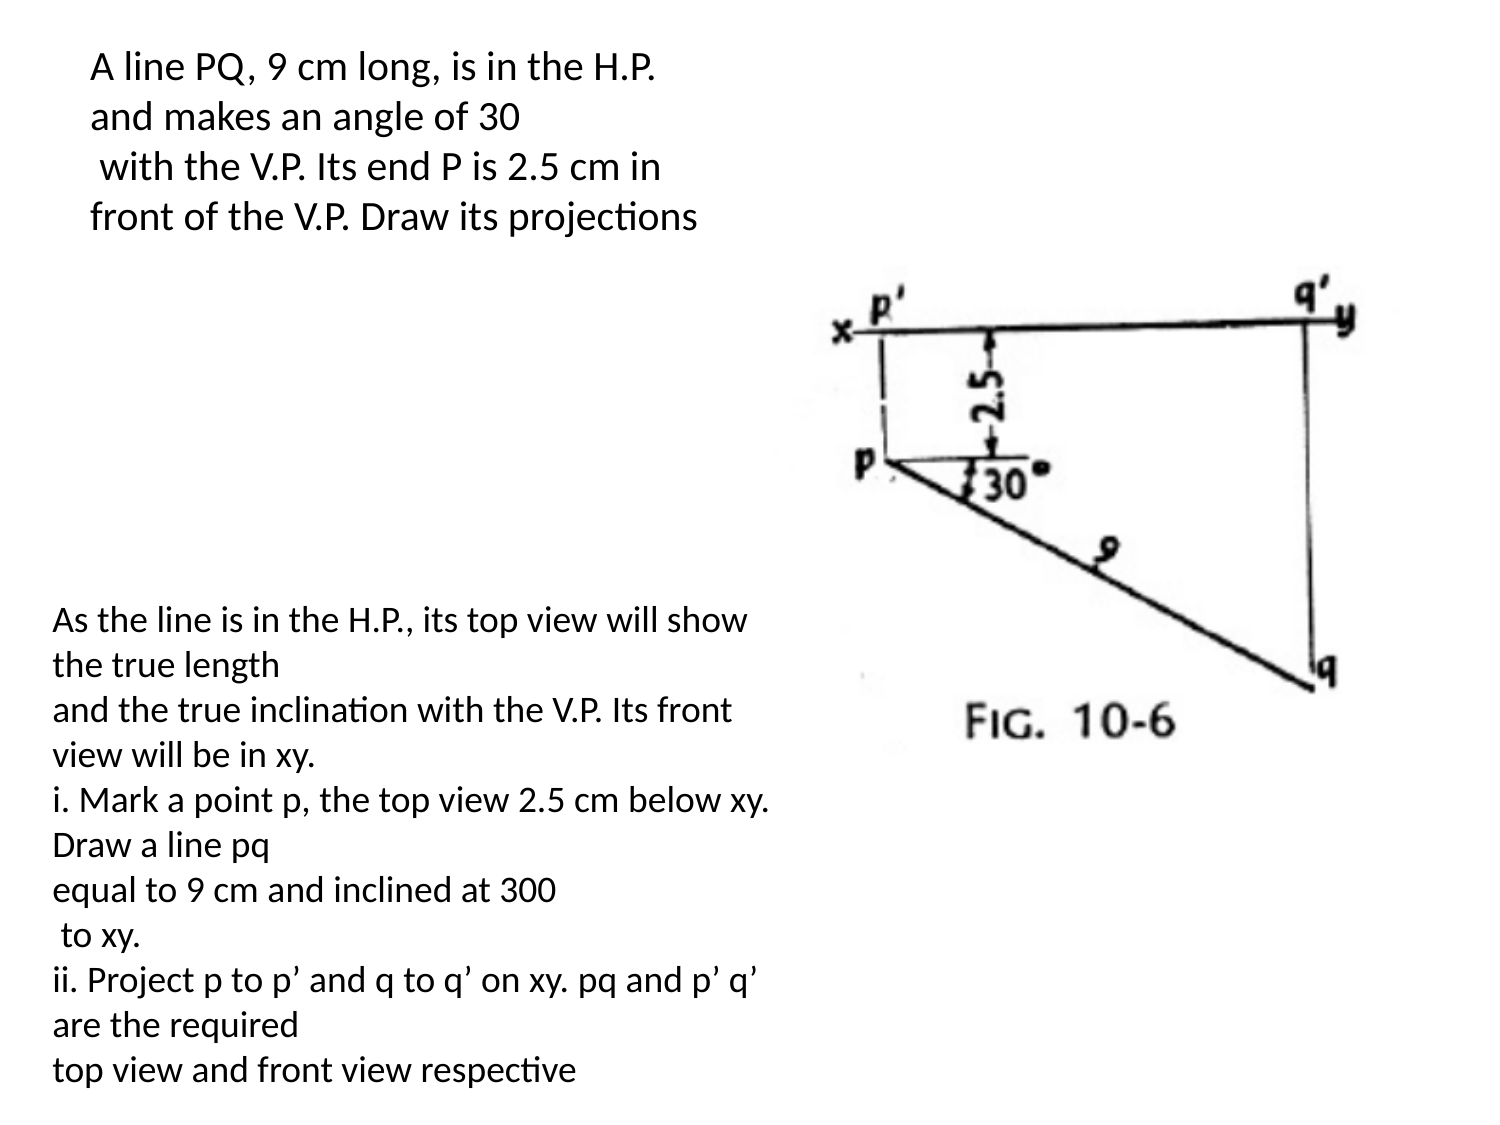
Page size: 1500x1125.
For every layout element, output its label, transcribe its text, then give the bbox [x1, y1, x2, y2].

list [774, 249, 1401, 755]
text_box As the line is in the H.P., its top view will show the true length and the true inclination with the V.P. Its front view will be in xy. i. Mark a point p, the top view 2.5 cm below xy. Draw a line pq equal to 9 cm and inclined at 300 to xy. ii. Project p to p’ and q to q’ on xy. pq and p’ q’ are the required top view and front view respective [37, 587, 788, 1098]
title A line PQ, 9 cm long, is in the H.P. and makes an angle of 30 with the V.P. Its end P is 2.5 cm in front of the V.P. Draw its projections [75, 45, 1425, 233]
